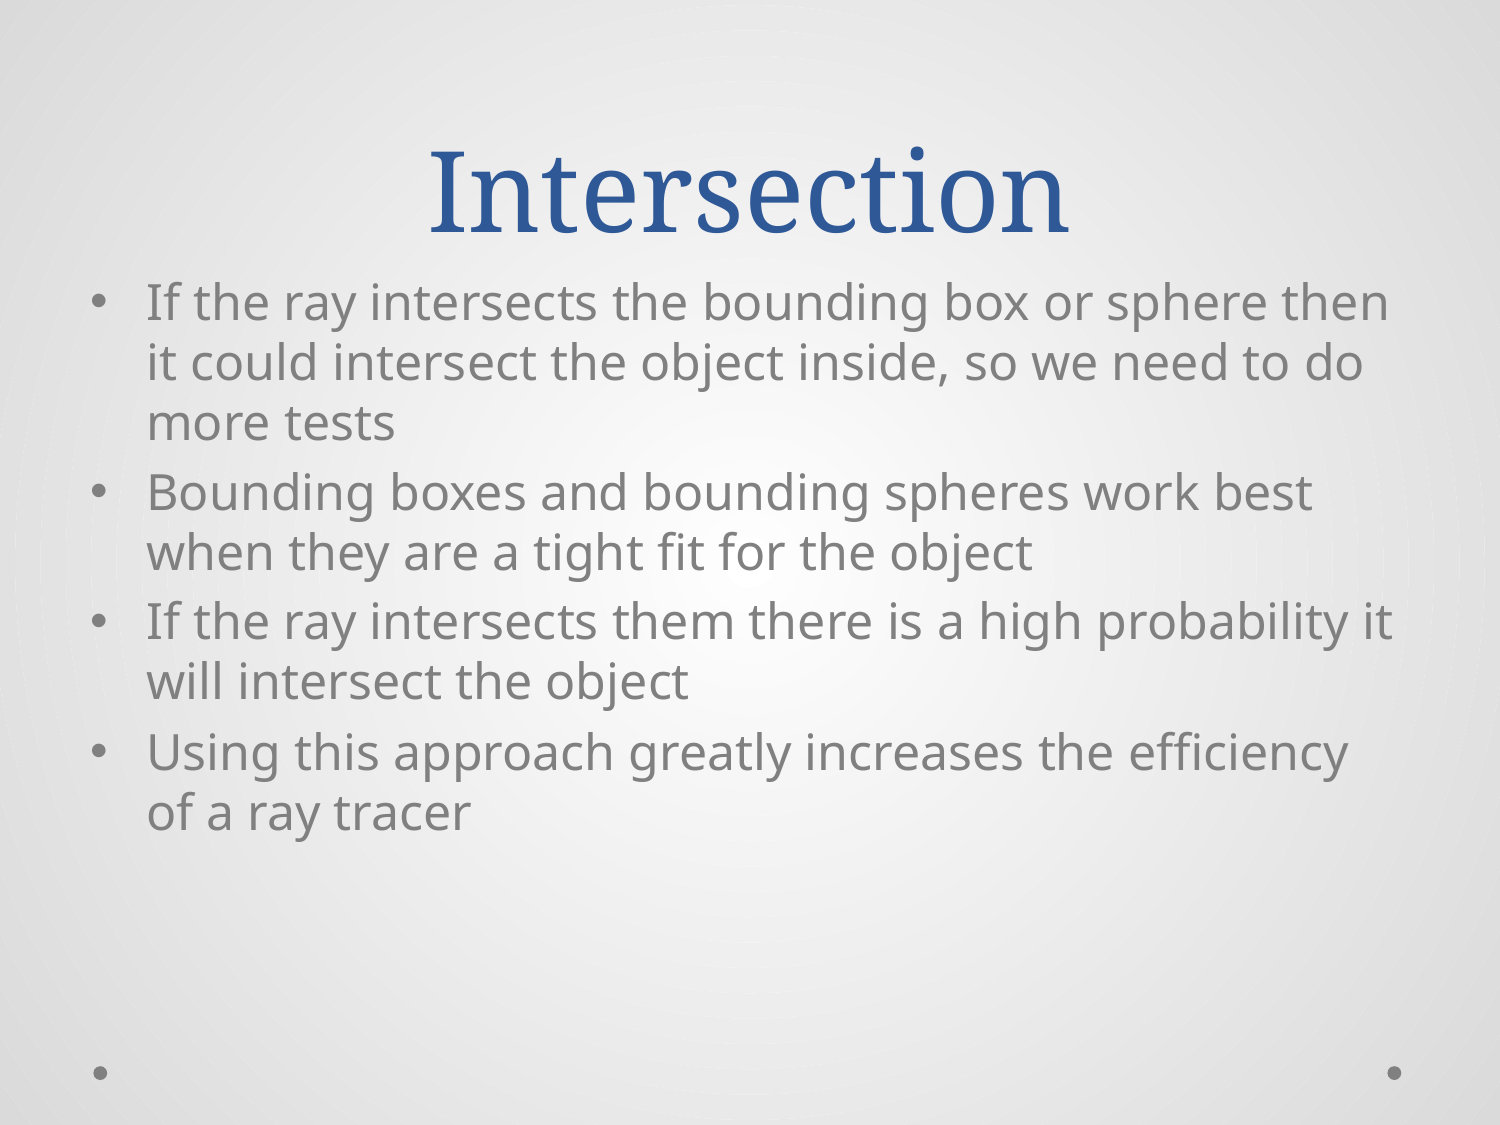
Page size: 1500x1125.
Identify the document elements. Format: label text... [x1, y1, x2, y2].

list If the ray intersects the bounding box or sphere then it could intersect the object inside, so we need to do more tests Bounding boxes and bounding spheres work best when they are a tight fit for the object If the ray intersects them there is a high probability it will intersect the object Using this approach greatly increases the efficiency of a ray tracer [75, 262, 1425, 1005]
title Intersection [75, 0, 1425, 262]
